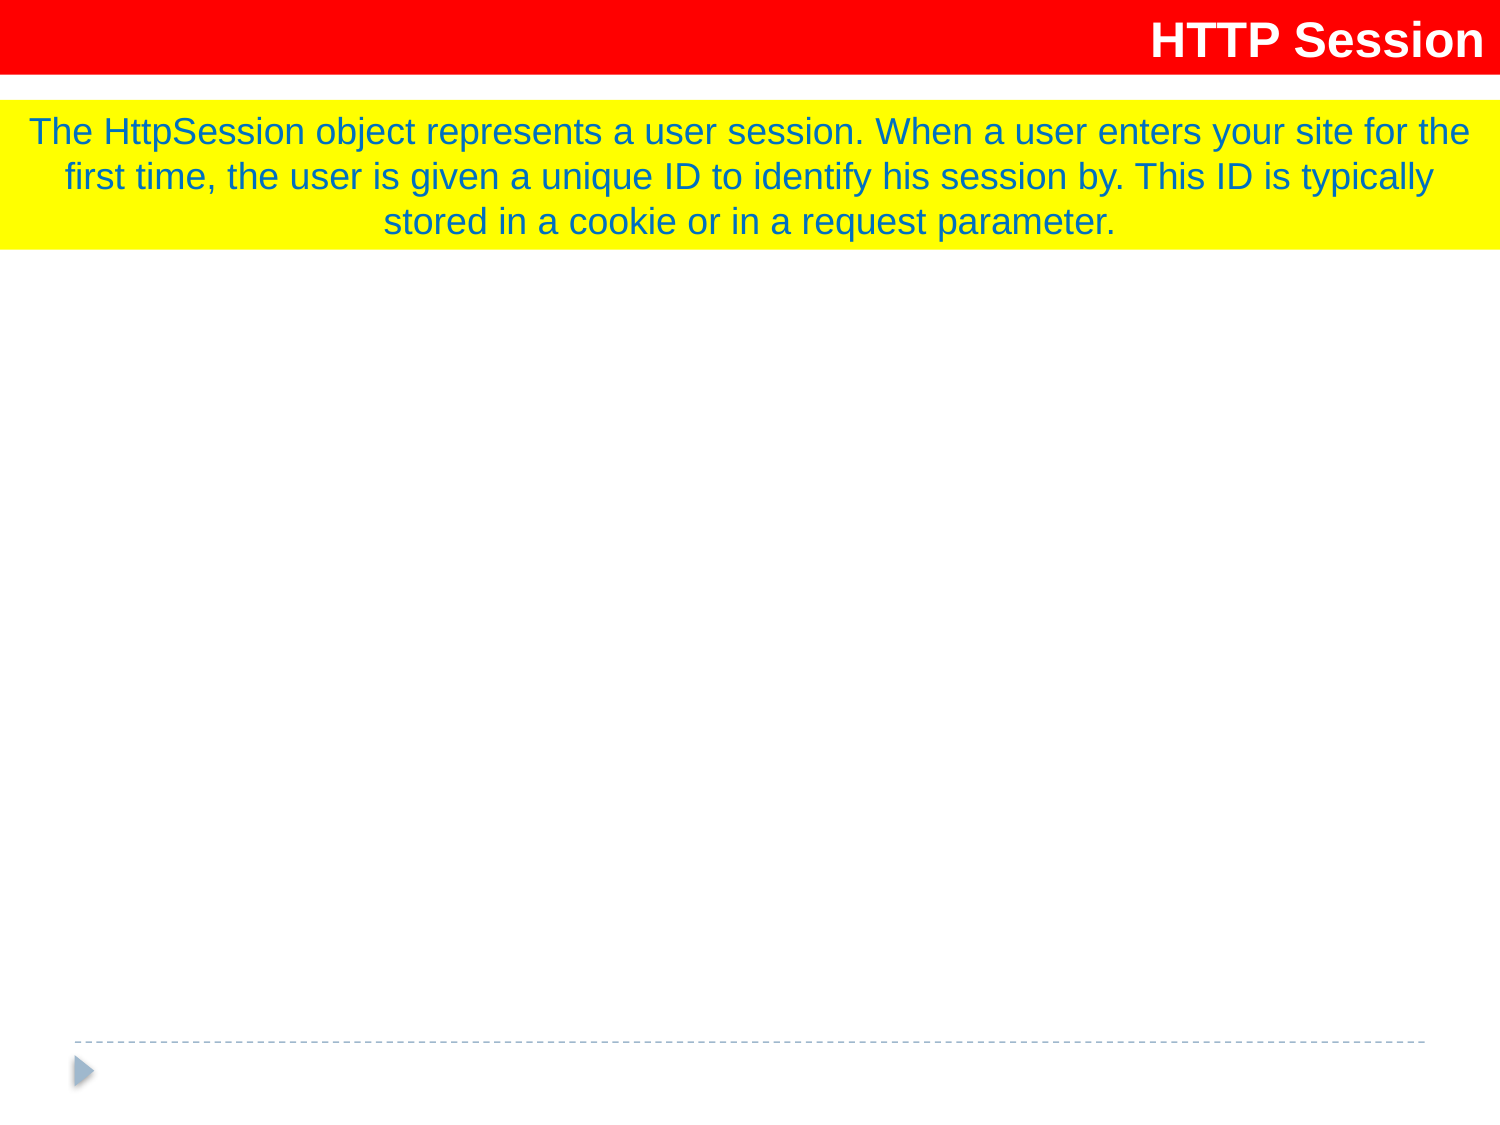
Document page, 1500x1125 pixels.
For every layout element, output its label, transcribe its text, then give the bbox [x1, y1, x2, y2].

text_box HTTP Session [0, 0, 1500, 75]
text_box The HttpSession object represents a user session. When a user enters your site for the first time, the user is given a unique ID to identify his session by. This ID is typically stored in a cookie or in a request parameter. [0, 99, 1500, 250]
